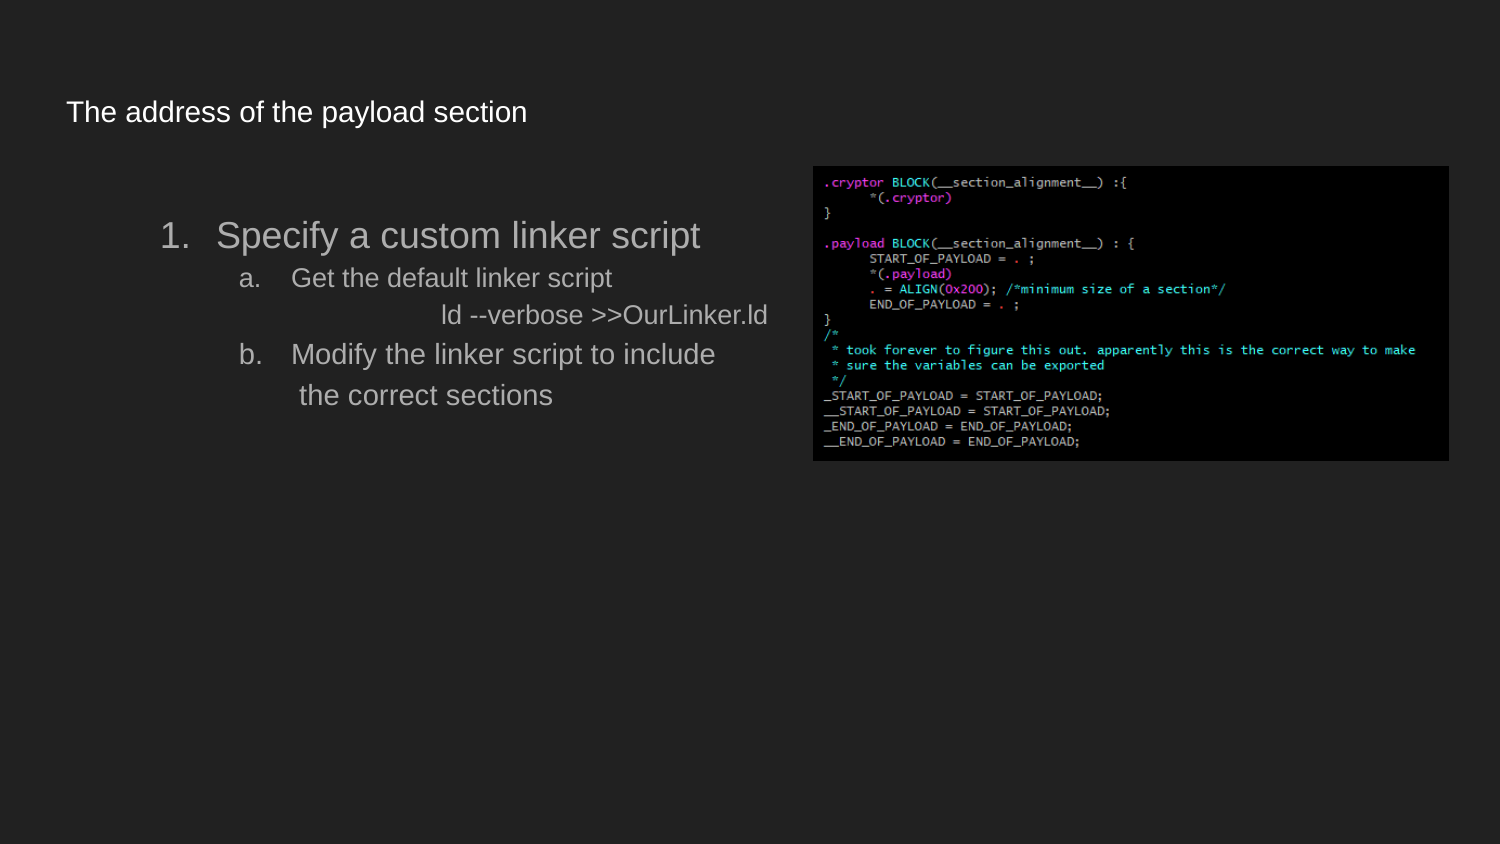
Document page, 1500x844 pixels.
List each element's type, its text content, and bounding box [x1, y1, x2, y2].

list Specify a custom linker script Get the default linker script ld --verbose >>OurLinker.ld Modify the linker script to include the correct sections [51, 189, 1449, 750]
title The address of the payload section [51, 72, 1449, 167]
picture [812, 166, 1450, 461]
